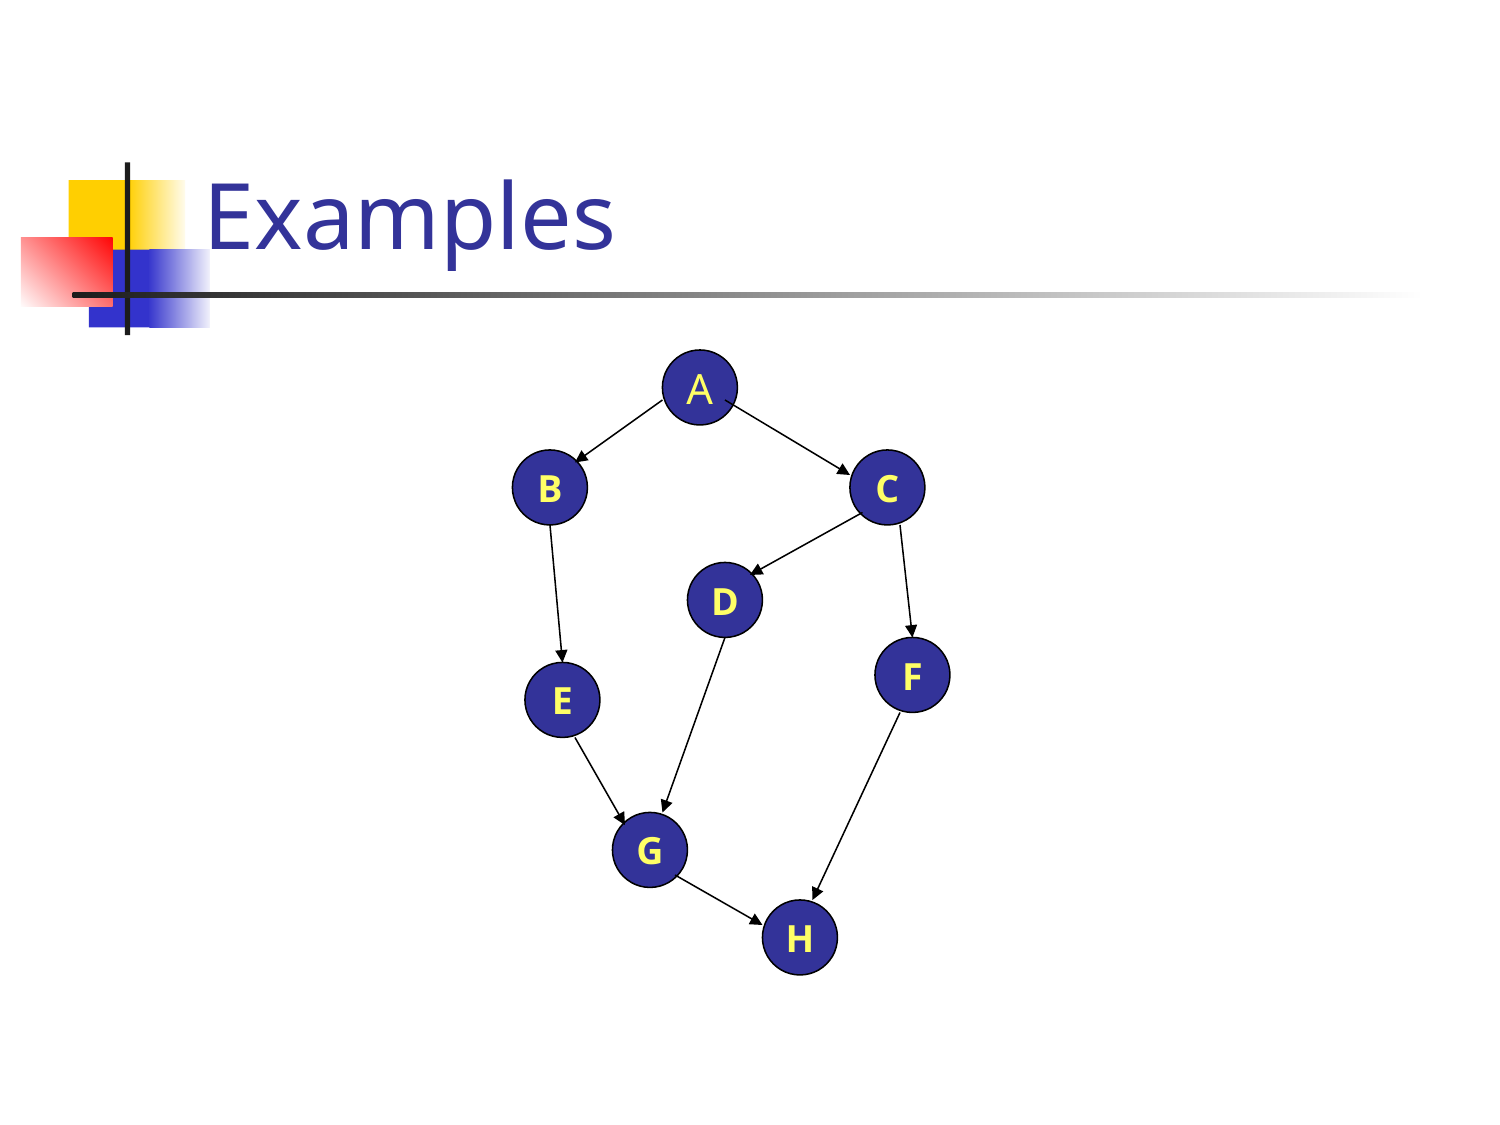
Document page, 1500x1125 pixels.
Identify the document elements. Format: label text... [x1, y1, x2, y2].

text_box [812, 712, 901, 901]
text_box [549, 524, 568, 663]
text_box B [512, 449, 588, 525]
title Examples [188, 35, 1468, 275]
text_box H [762, 899, 838, 975]
text_box F [874, 637, 950, 713]
text_box [750, 512, 863, 575]
text_box [574, 737, 625, 826]
text_box D [687, 562, 763, 638]
text_box [574, 399, 663, 463]
text_box [660, 637, 726, 813]
text_box C [849, 449, 925, 525]
text_box G [612, 812, 688, 888]
text_box A [662, 349, 738, 425]
text_box [724, 399, 850, 475]
text_box [674, 874, 763, 925]
text_box [899, 524, 918, 638]
text_box E [524, 662, 600, 738]
